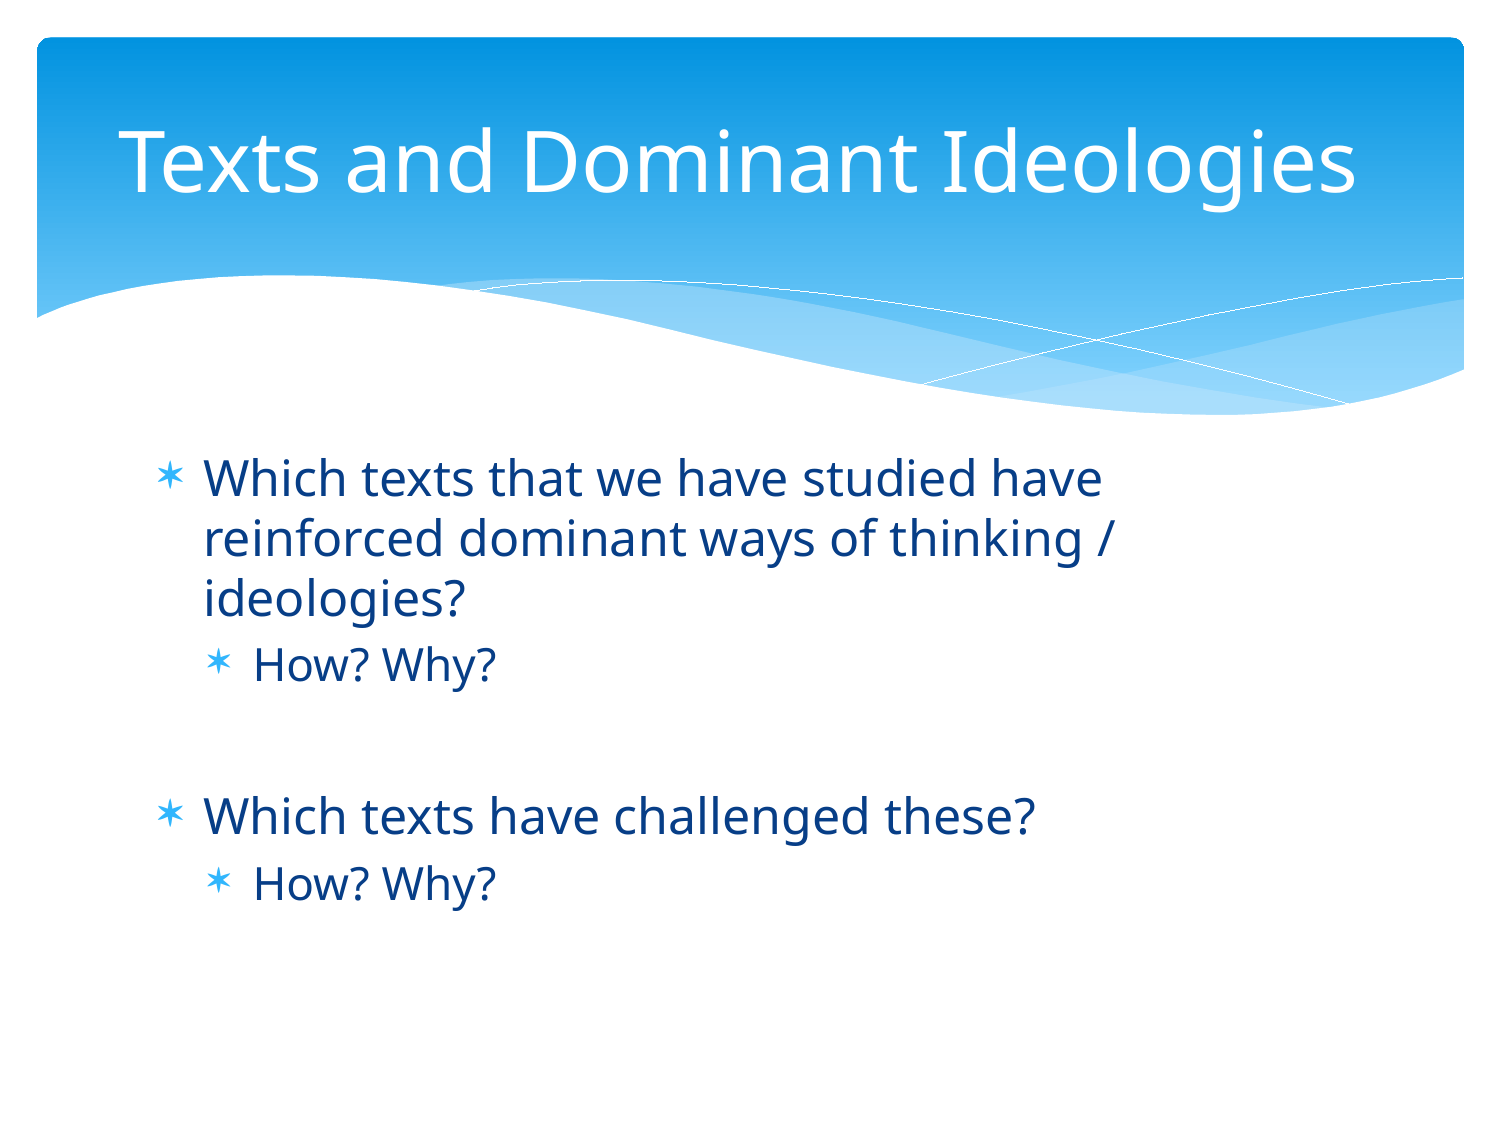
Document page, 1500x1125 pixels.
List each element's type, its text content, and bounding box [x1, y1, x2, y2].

list Which texts that we have studied have reinforced dominant ways of thinking / ideologies? How? Why? Which texts have challenged these? How? Why? [143, 438, 1359, 1005]
title Texts and Dominant Ideologies [75, 55, 1425, 261]
